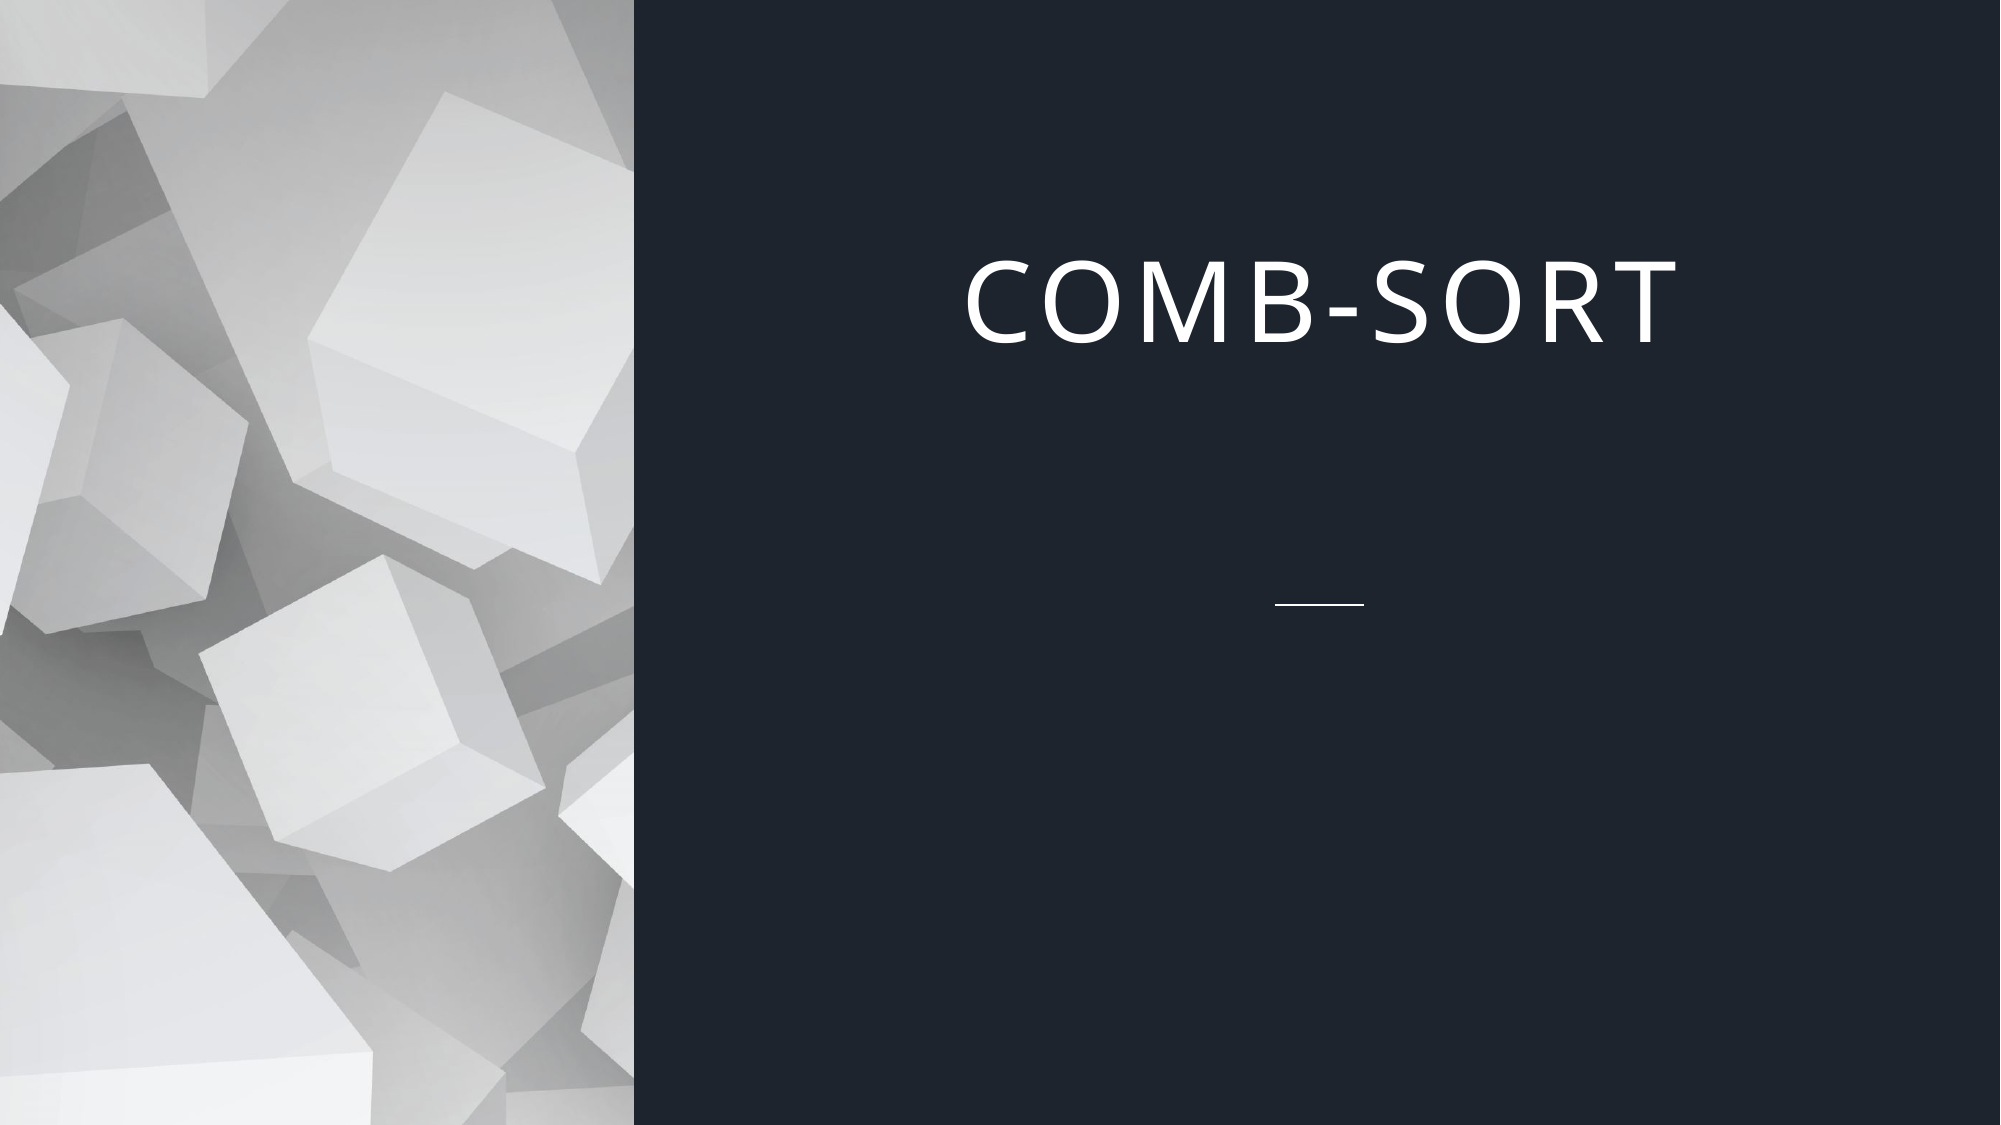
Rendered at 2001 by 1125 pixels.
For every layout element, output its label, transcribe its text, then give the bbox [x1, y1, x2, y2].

text_box [635, 0, 2000, 1125]
title Comb-sort [817, 177, 1822, 365]
picture [0, 0, 635, 1125]
